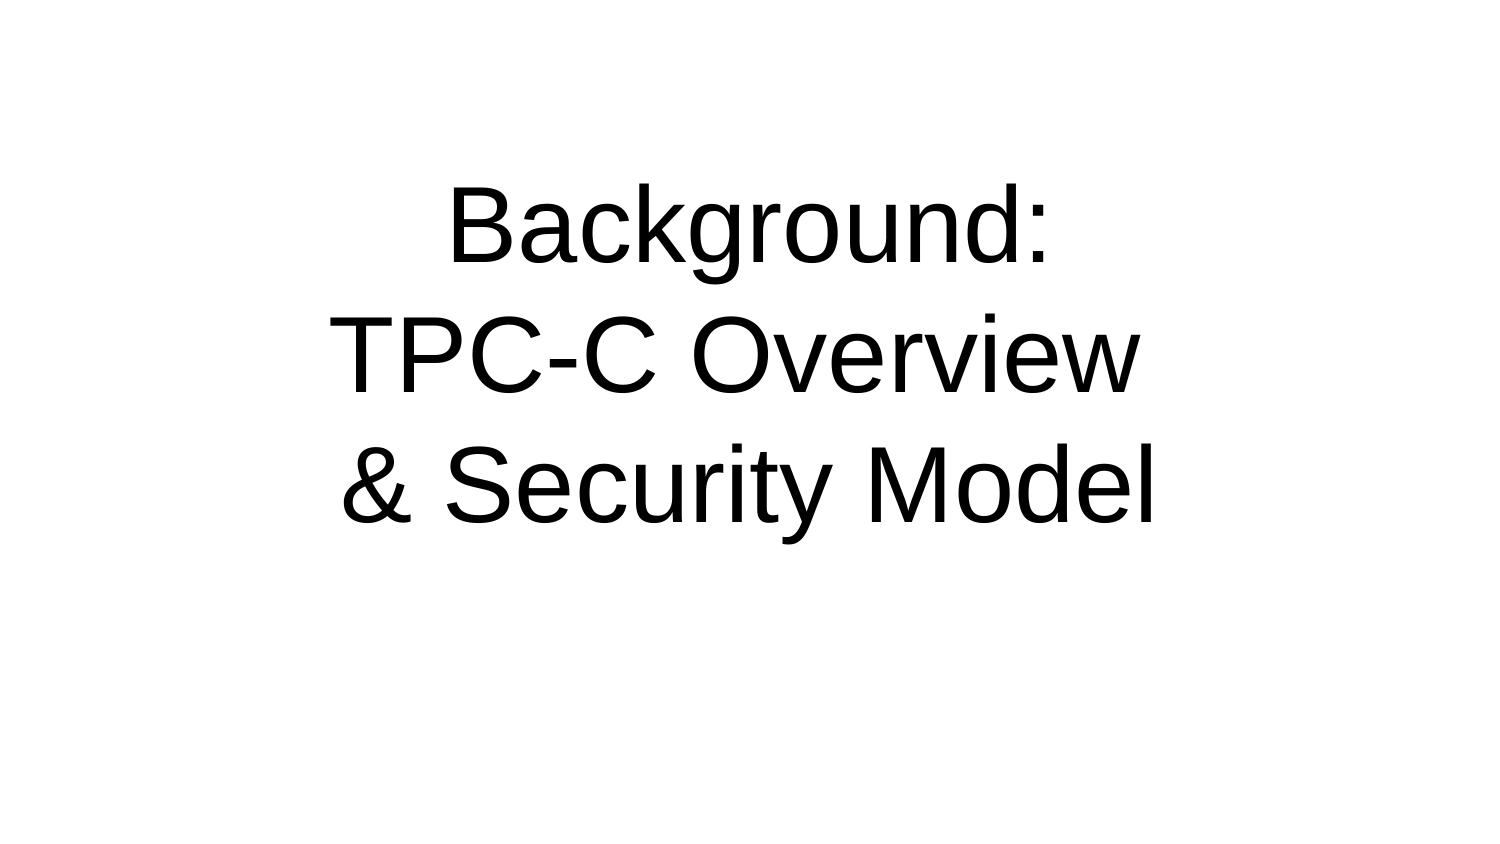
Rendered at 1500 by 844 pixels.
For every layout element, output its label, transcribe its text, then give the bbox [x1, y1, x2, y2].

title Background: TPC-C Overview & Security Model [51, 222, 1449, 559]
